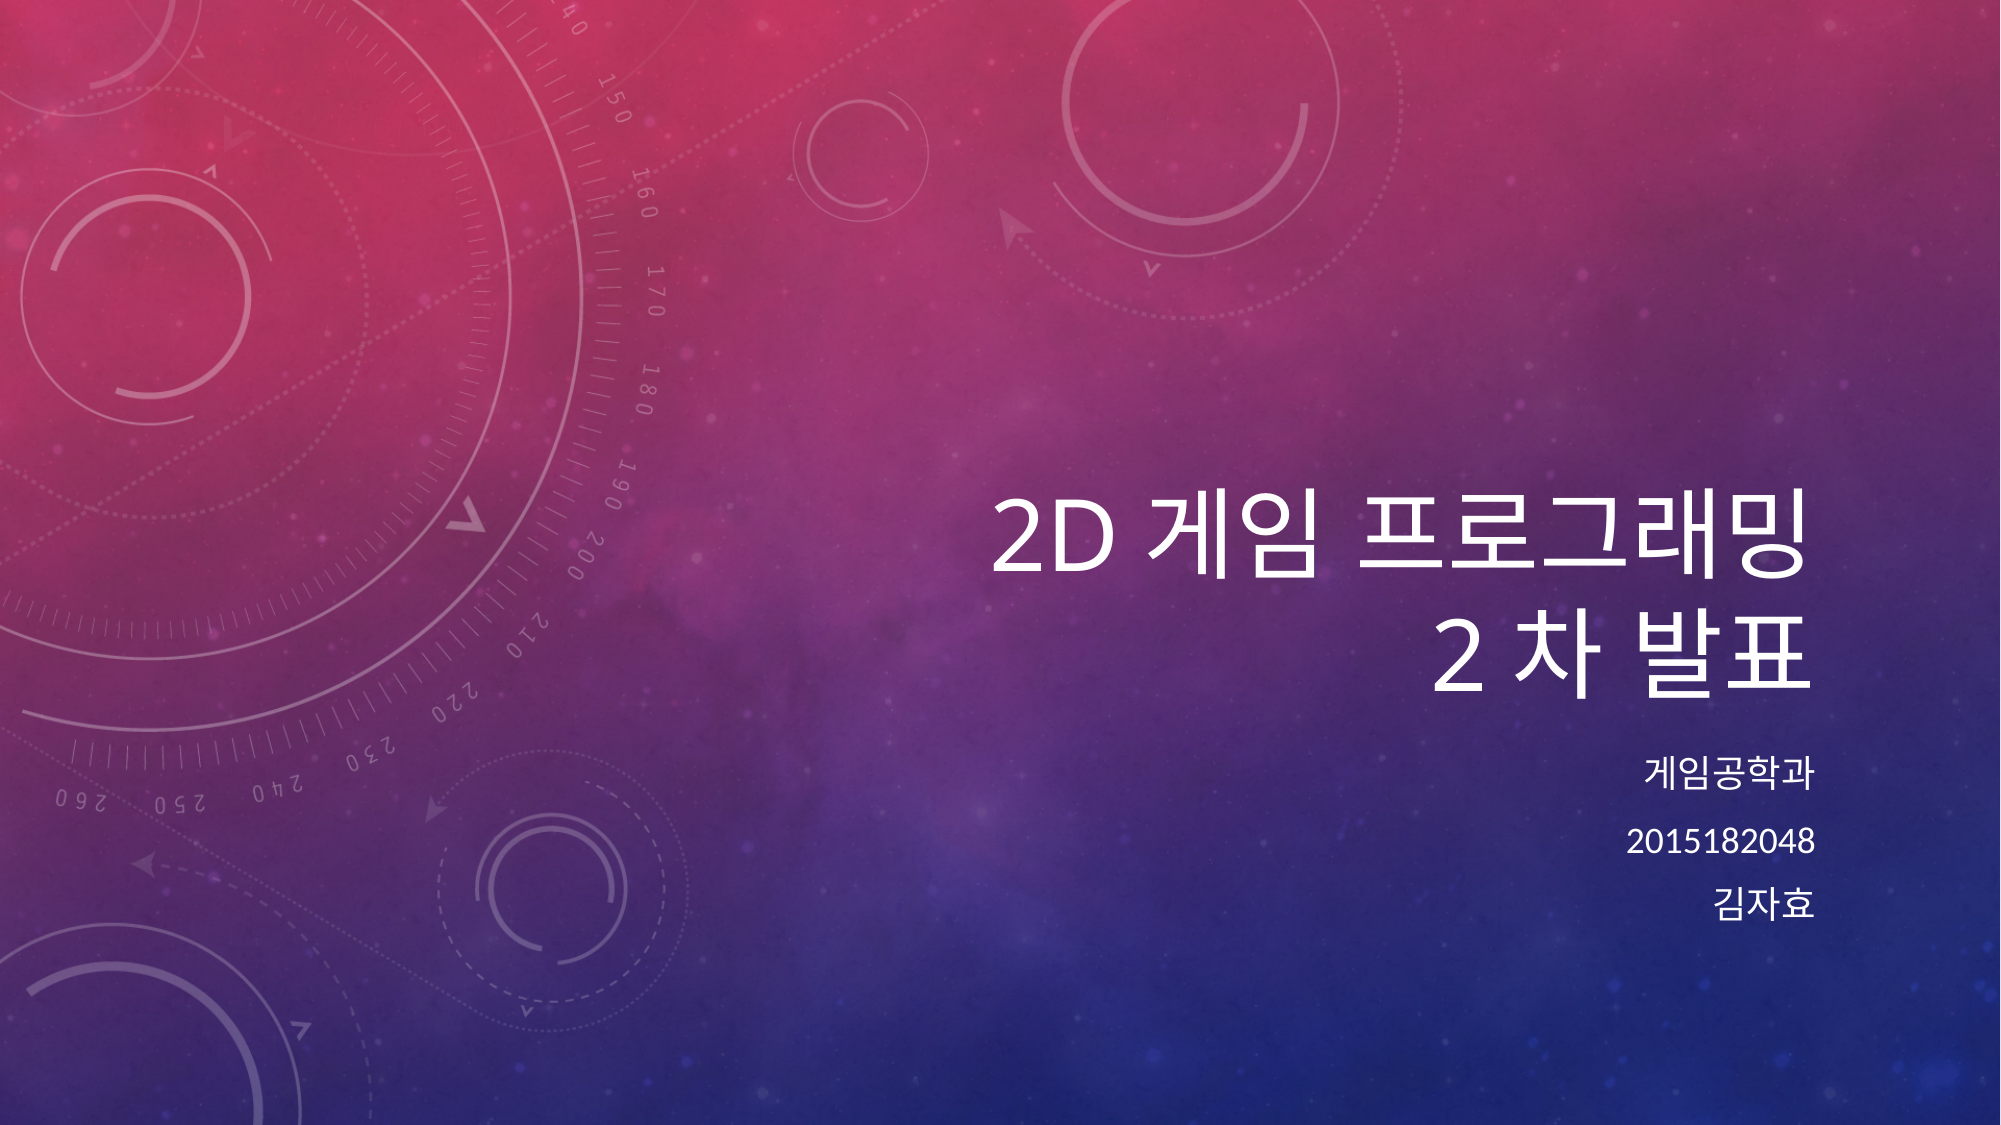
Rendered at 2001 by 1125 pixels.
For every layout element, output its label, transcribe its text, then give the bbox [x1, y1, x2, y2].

subtitle 게임공학과 2015182048 김자효 [650, 742, 1831, 950]
title 2D게임 프로그래밍 2차 발표 [650, 322, 1831, 720]
picture [0, 0, 2001, 1125]
